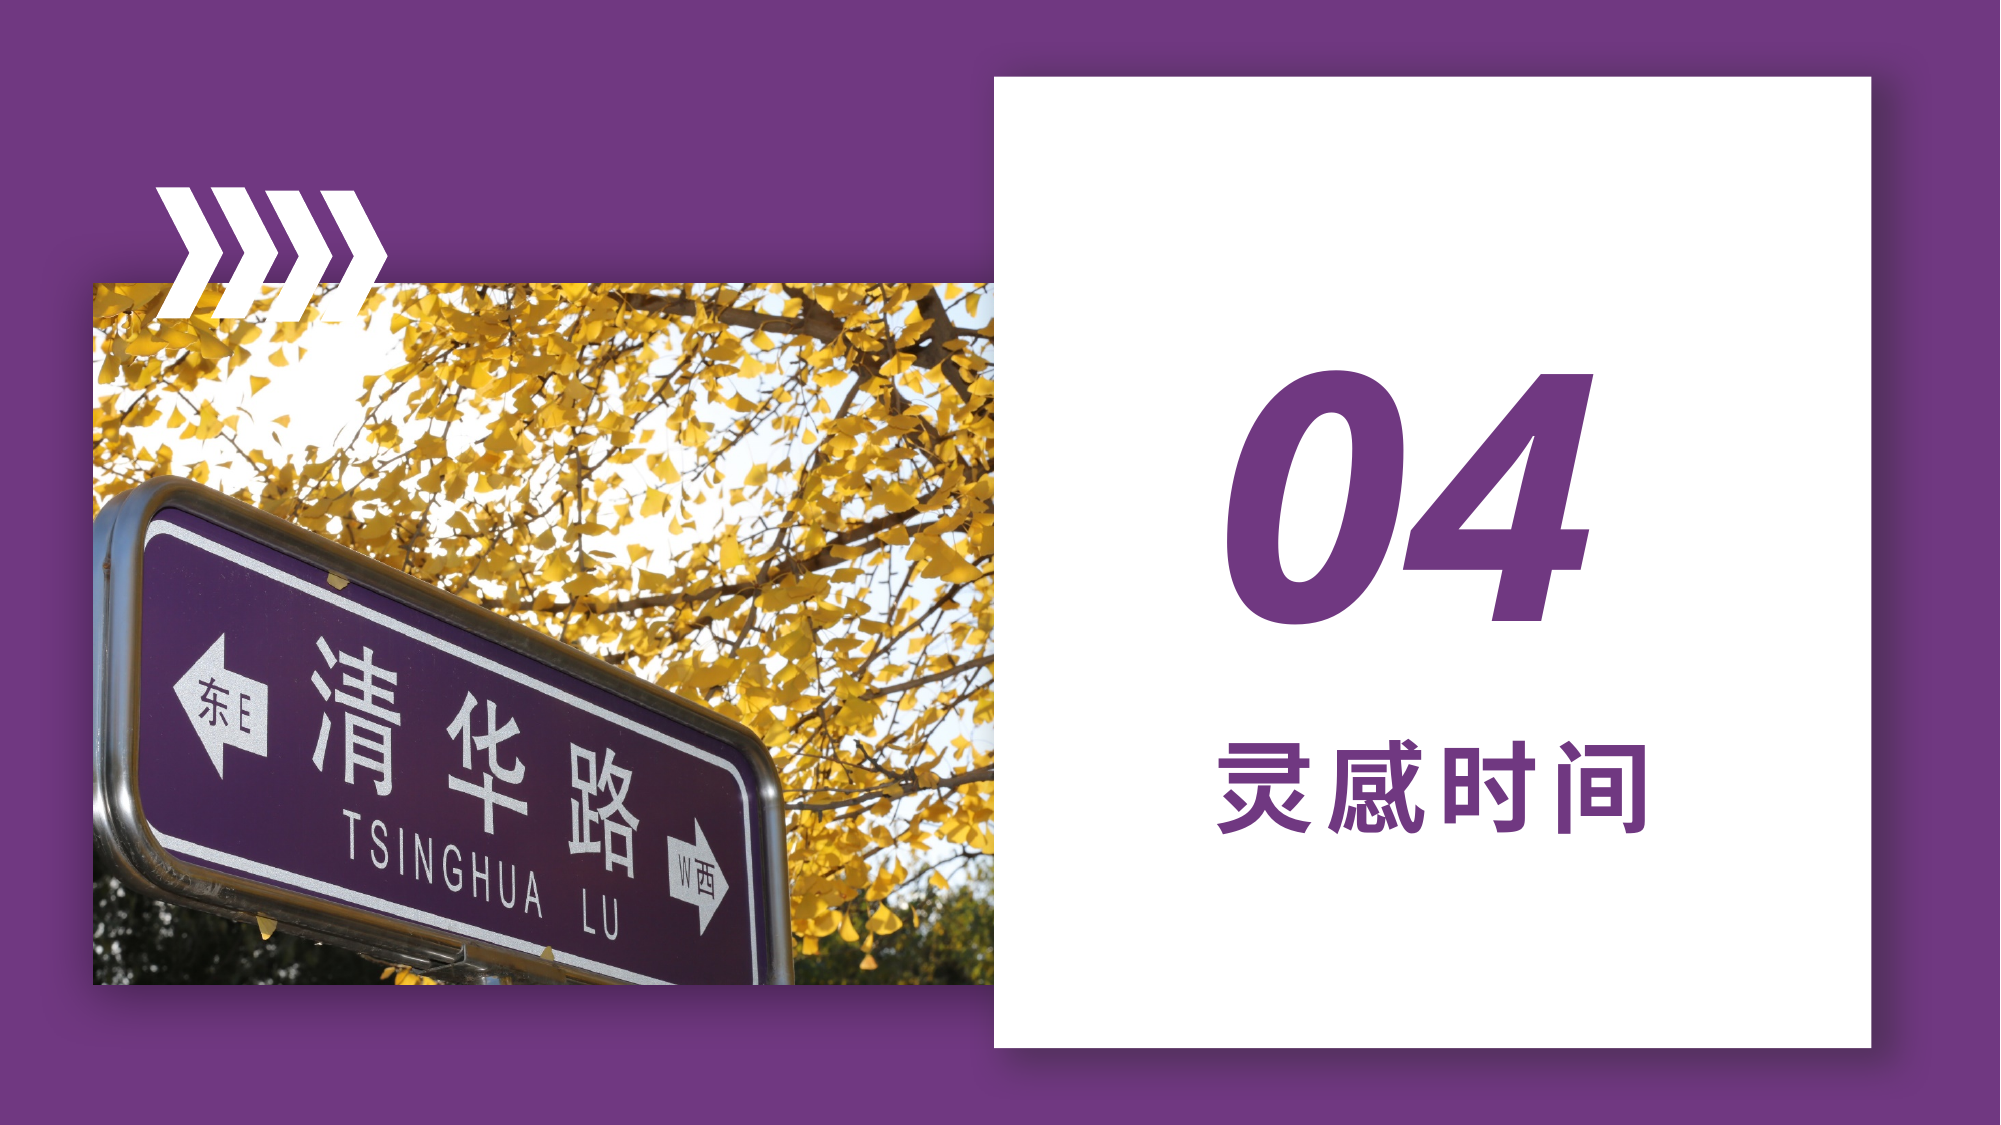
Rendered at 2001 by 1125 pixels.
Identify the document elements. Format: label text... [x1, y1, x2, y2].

text_box 灵感时间 [1144, 717, 1793, 853]
text_box [993, 76, 1872, 1049]
text_box 04 [1103, 267, 1711, 698]
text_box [155, 187, 388, 322]
picture [92, 283, 1144, 985]
